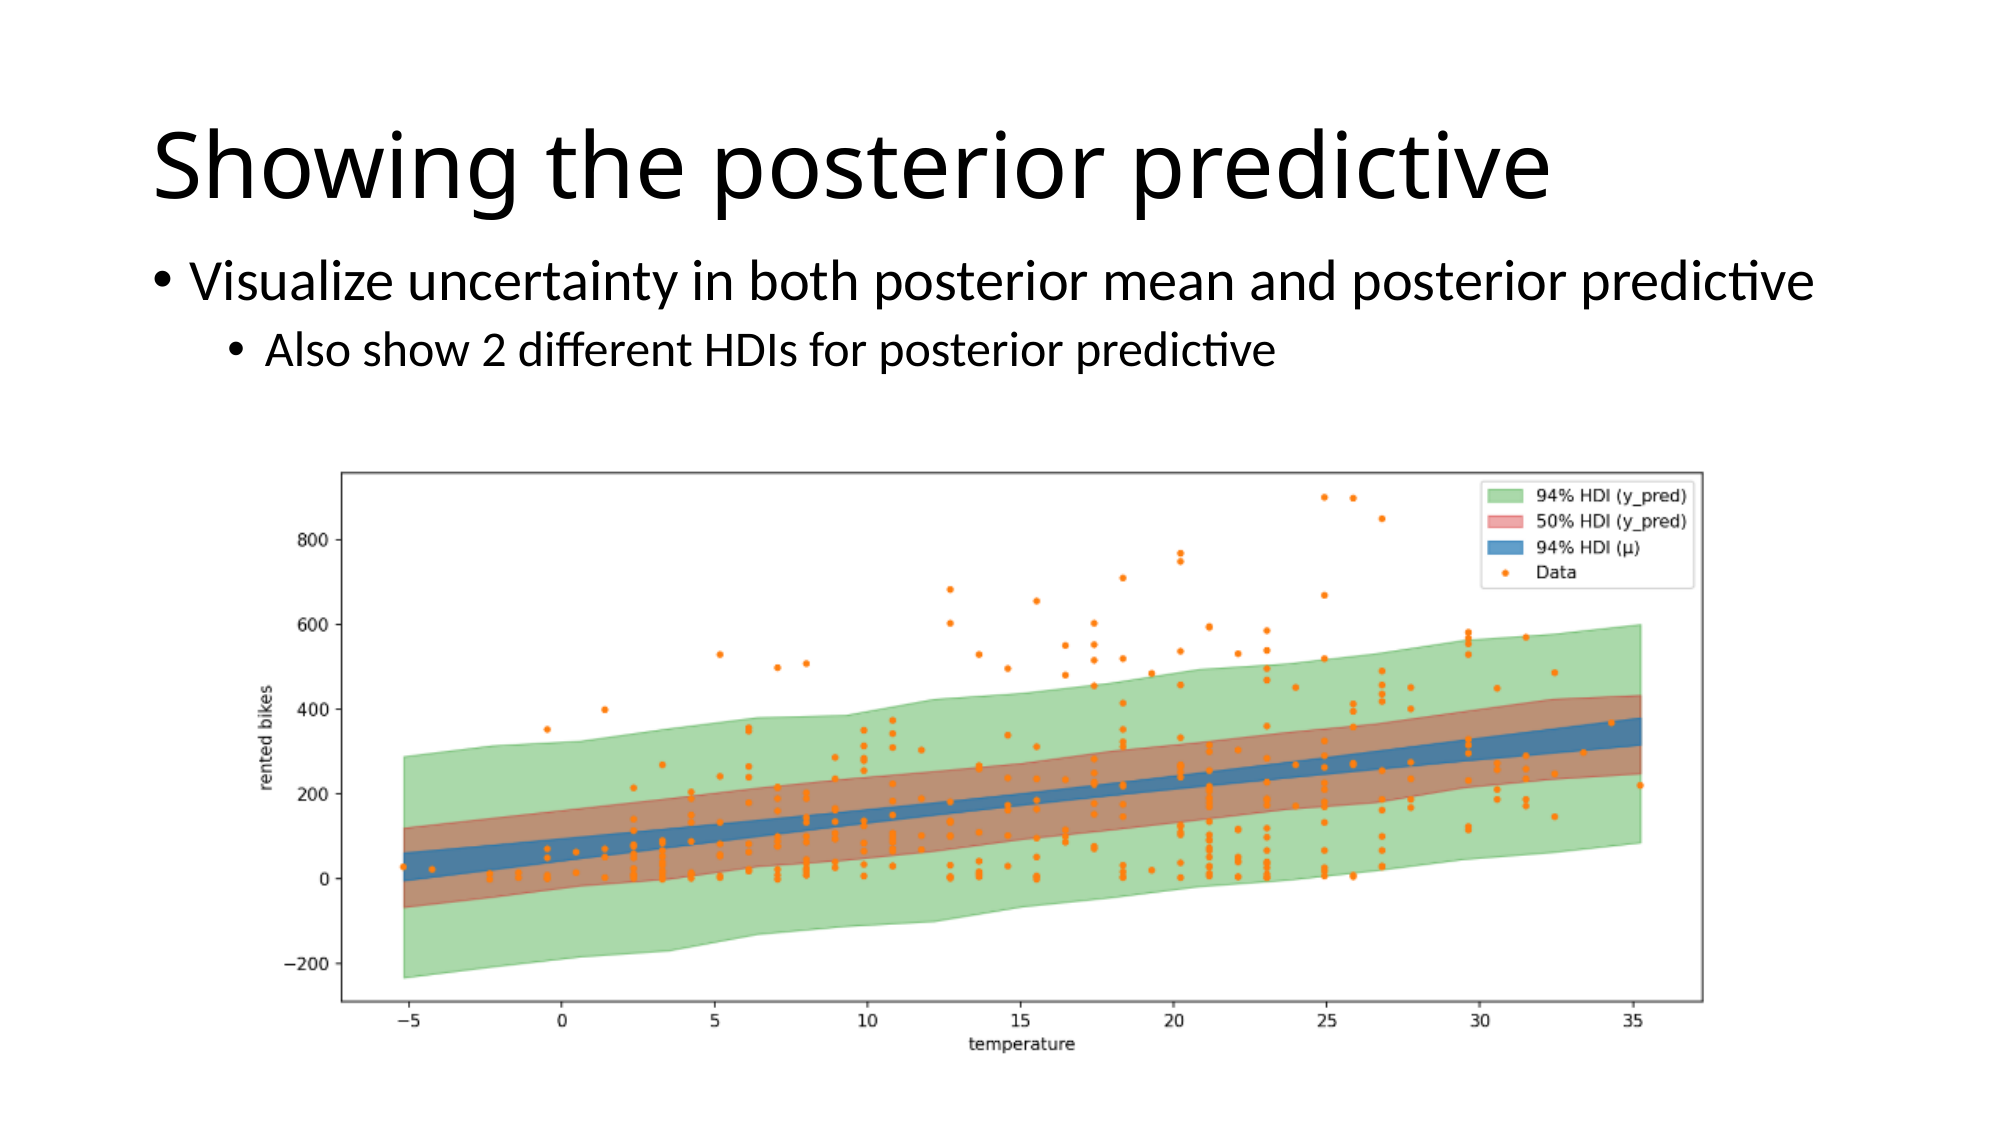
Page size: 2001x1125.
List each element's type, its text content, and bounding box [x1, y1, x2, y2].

title Showing the posterior predictive [137, 59, 1863, 242]
list Visualize uncertainty in both posterior mean and posterior predictive Also show 2 different HDIs for posterior predictive [137, 242, 1863, 405]
picture [247, 461, 1715, 1066]
